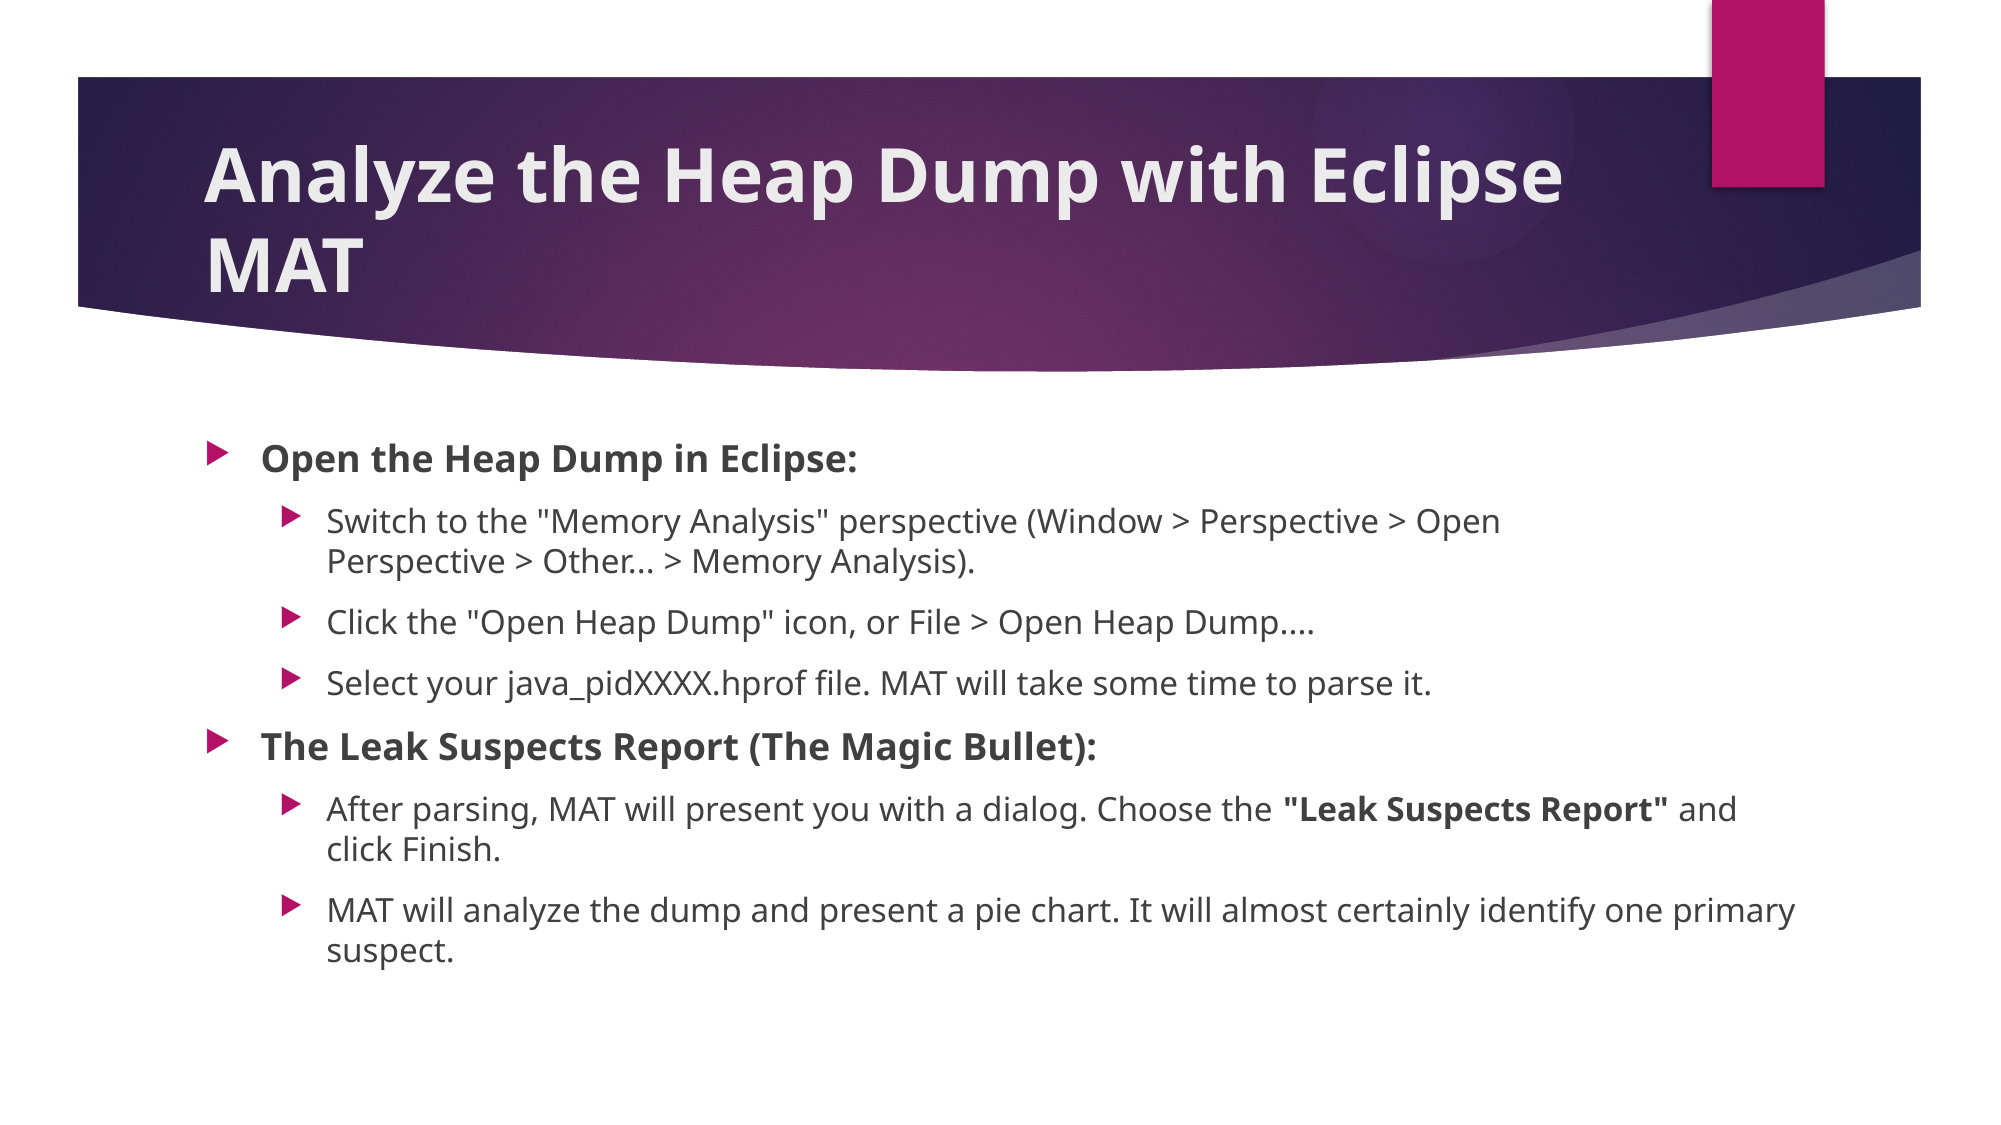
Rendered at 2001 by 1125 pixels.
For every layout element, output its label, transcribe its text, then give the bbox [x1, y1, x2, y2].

list Open the Heap Dump in Eclipse: Switch to the "Memory Analysis" perspective (Window > Perspective > Open Perspective > Other... > Memory Analysis). Click the "Open Heap Dump" icon, or File > Open Heap Dump.... Select your java_pidXXXX.hprof file. MAT will take some time to parse it. The Leak Suspects Report (The Magic Bullet): After parsing, MAT will present you with a dialog. Choose the "Leak Suspects Report" and click Finish. MAT will analyze the dump and present a pie chart. It will almost certainly identify one primary suspect. [189, 427, 1919, 1054]
title Analyze the Heap Dump with Eclipse MAT [189, 159, 1627, 276]
